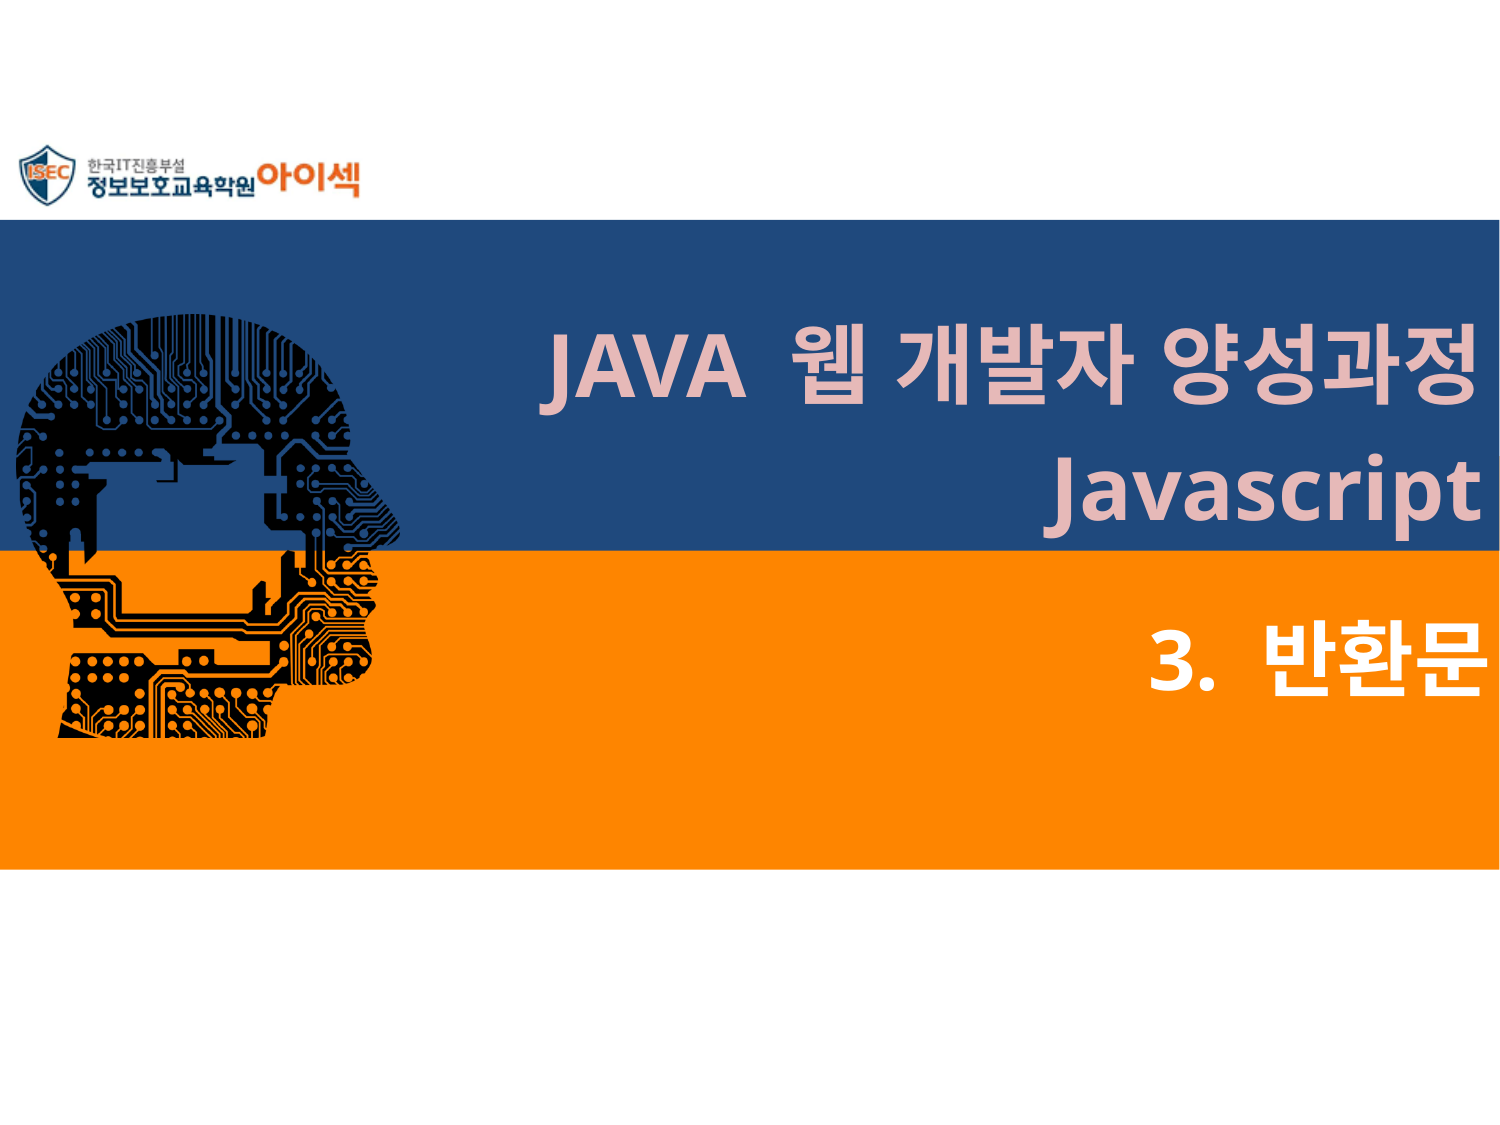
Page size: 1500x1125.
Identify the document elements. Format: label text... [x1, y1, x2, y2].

picture [16, 314, 400, 574]
picture [0, 28, 400, 219]
title 3. 반환문 [0, 574, 1500, 740]
subtitle JAVA 웹 개발자 양성과정 Javascript [448, 302, 1499, 504]
